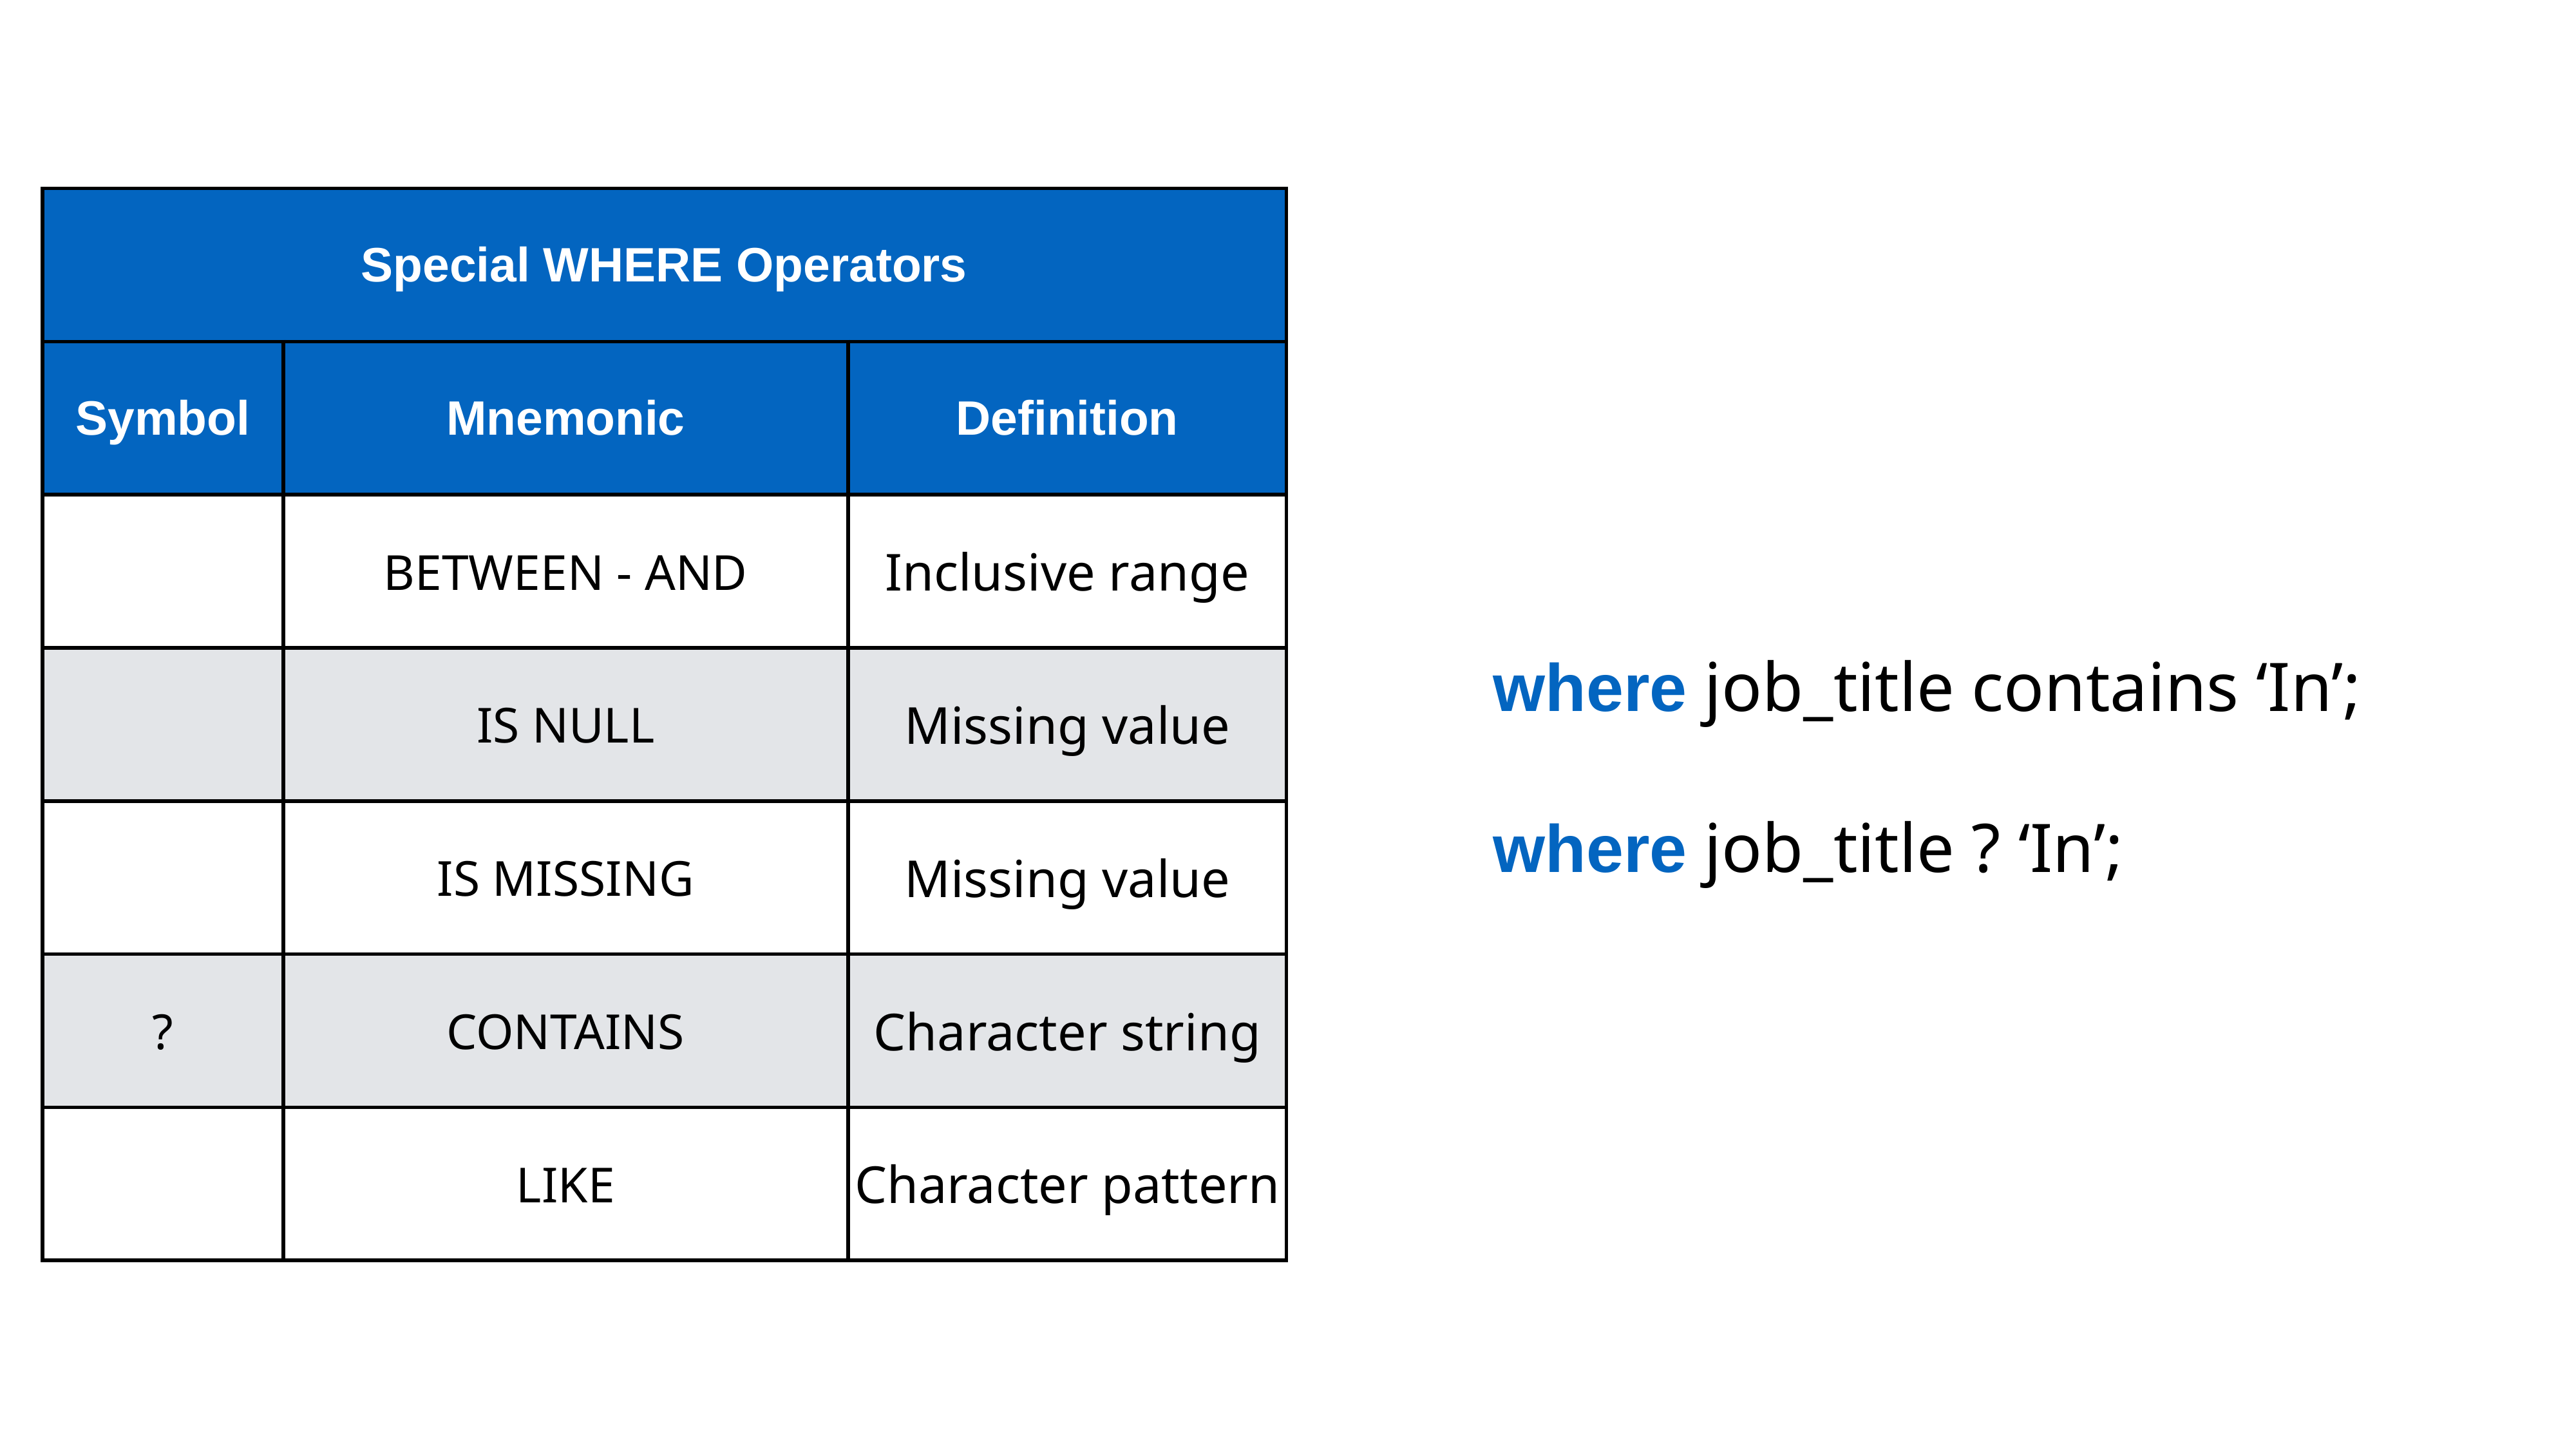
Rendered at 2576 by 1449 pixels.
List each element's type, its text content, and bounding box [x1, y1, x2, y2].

table_cell Symbol [44, 343, 281, 493]
table_cell LIKE [285, 1109, 846, 1258]
table_cell Character string [850, 956, 1285, 1106]
table_cell BETWEEN - AND [285, 497, 846, 646]
table_cell Mnemonic [285, 343, 846, 493]
table_cell [44, 803, 281, 952]
table_cell Missing value [850, 650, 1285, 799]
table_cell Inclusive range [850, 497, 1285, 646]
table_cell Missing value [850, 803, 1285, 952]
table_cell Character pattern [850, 1109, 1285, 1258]
table_cell IS NULL [285, 650, 846, 799]
table_cell ? [44, 956, 281, 1106]
table_cell [44, 1109, 281, 1258]
table_cell Definition [850, 343, 1285, 493]
table_header Special WHERE Operators [44, 190, 1285, 340]
table_cell CONTAINS [285, 956, 846, 1106]
table_cell [44, 650, 281, 799]
table_cell IS MISSING [285, 803, 846, 952]
table_cell [44, 497, 281, 646]
text_box where job_title contains ‘In’; where job_title ? ‘In’; [1488, 558, 2368, 891]
